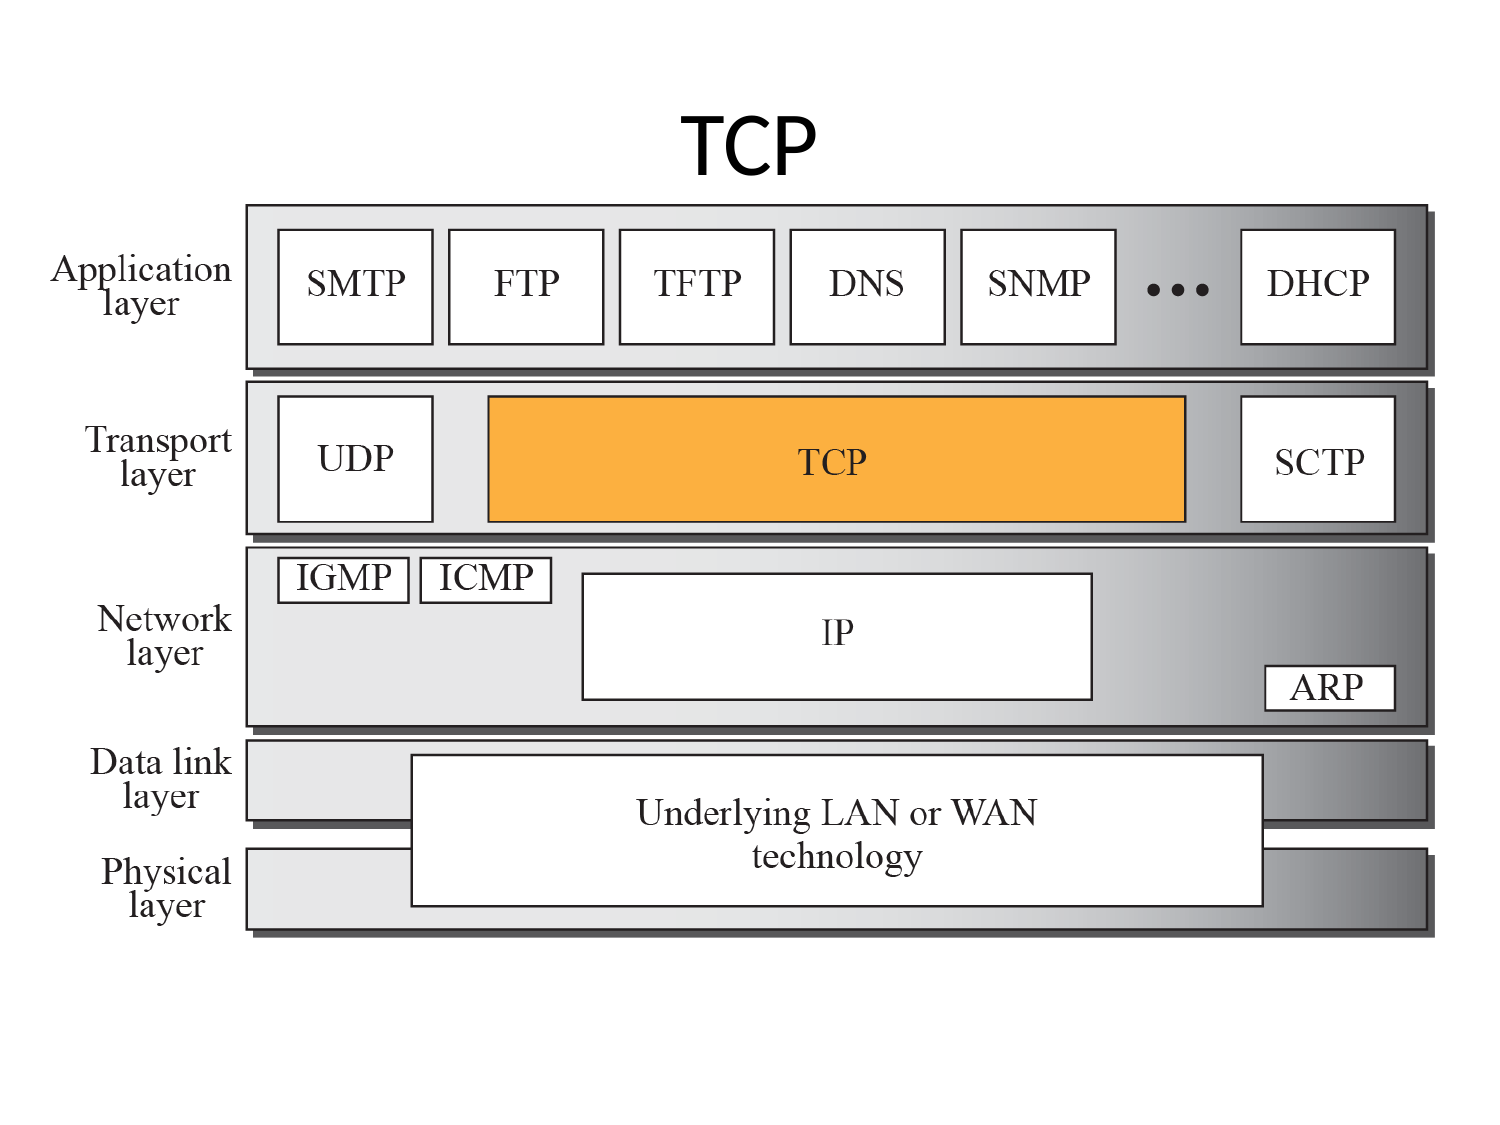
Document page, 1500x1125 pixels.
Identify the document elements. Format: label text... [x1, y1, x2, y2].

title TCP [74, 44, 1426, 202]
picture [49, 203, 1435, 938]
